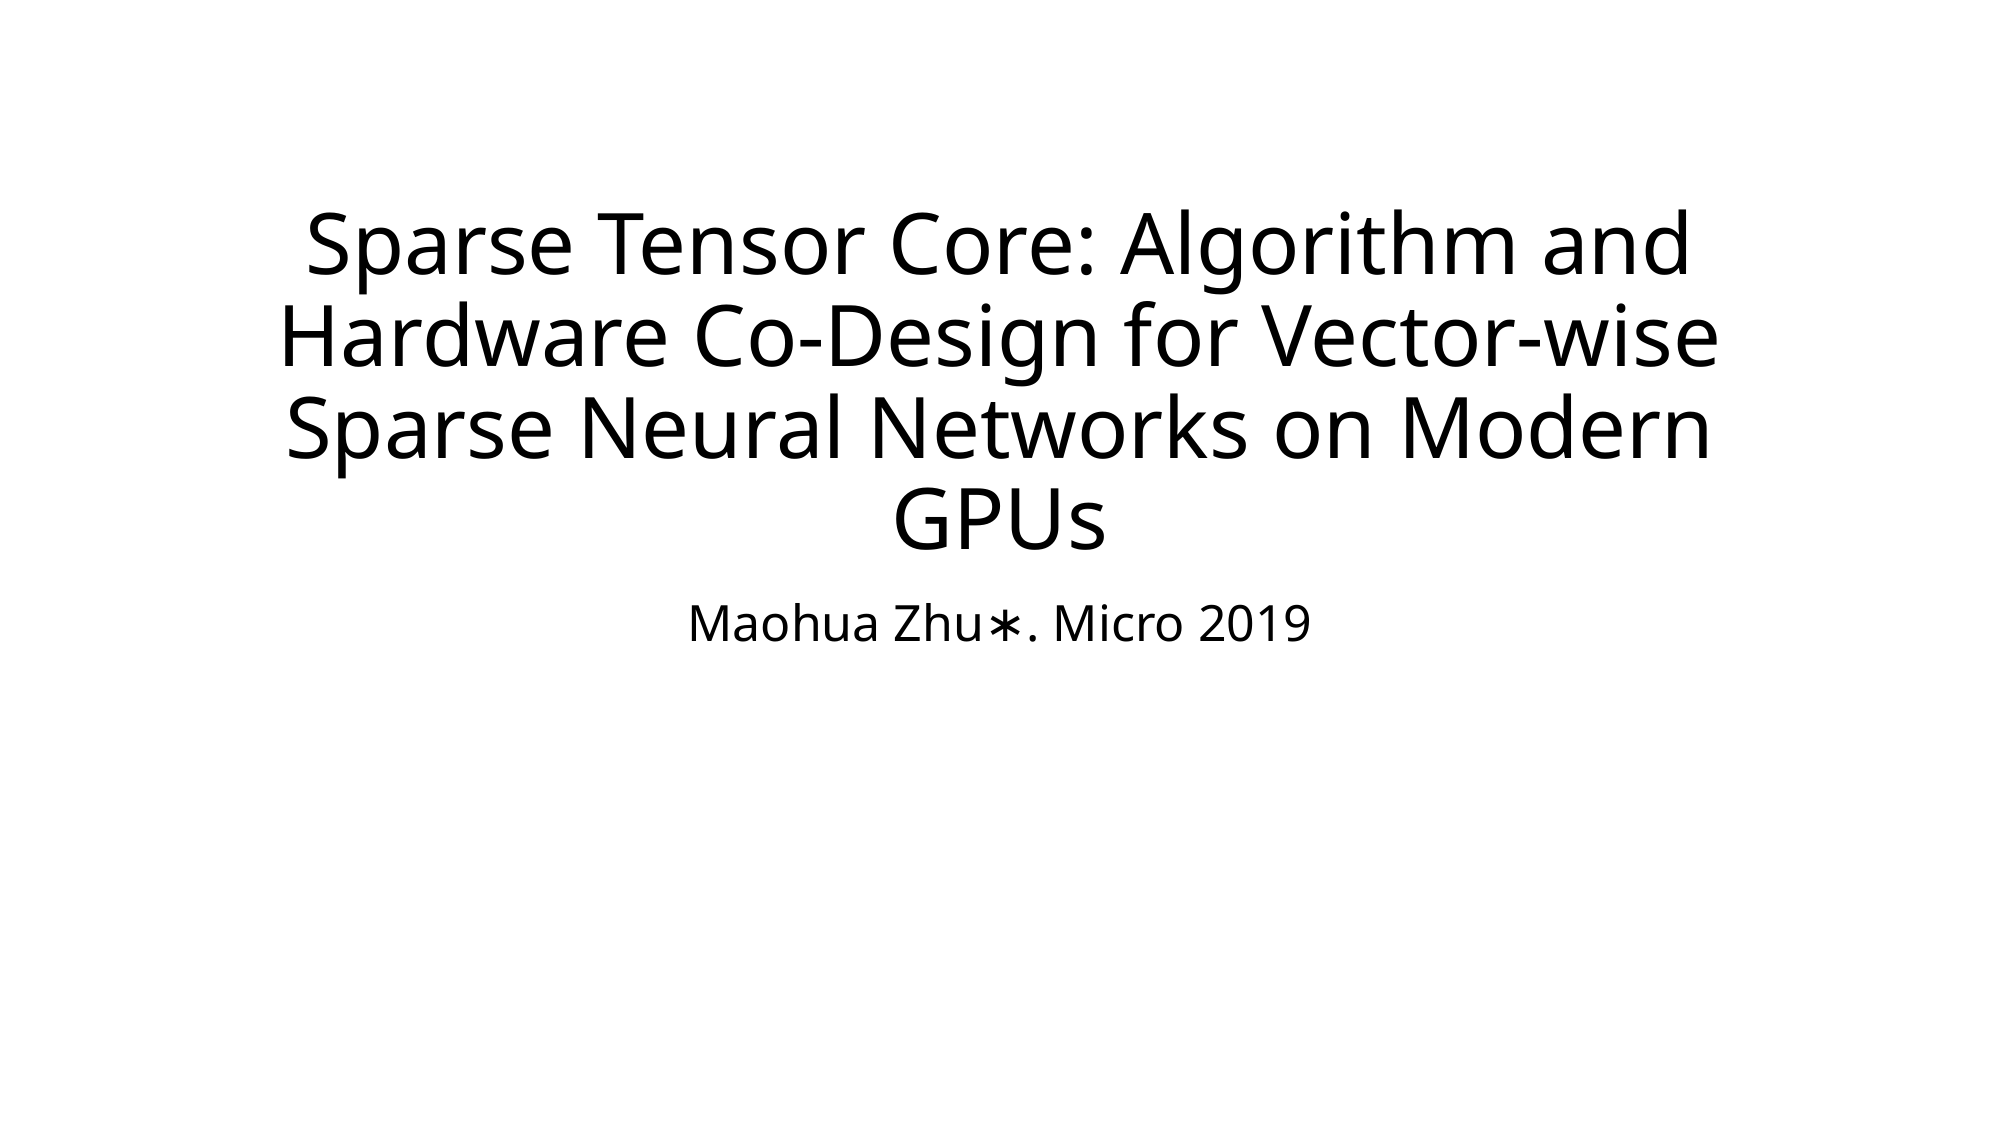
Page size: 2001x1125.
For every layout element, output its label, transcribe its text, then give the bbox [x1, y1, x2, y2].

title Sparse Tensor Core: Algorithm and Hardware Co-Design for Vector-wise Sparse Neural Networks on Modern GPUs [249, 184, 1750, 576]
subtitle Maohua Zhu∗. Micro 2019 [249, 590, 1750, 863]
